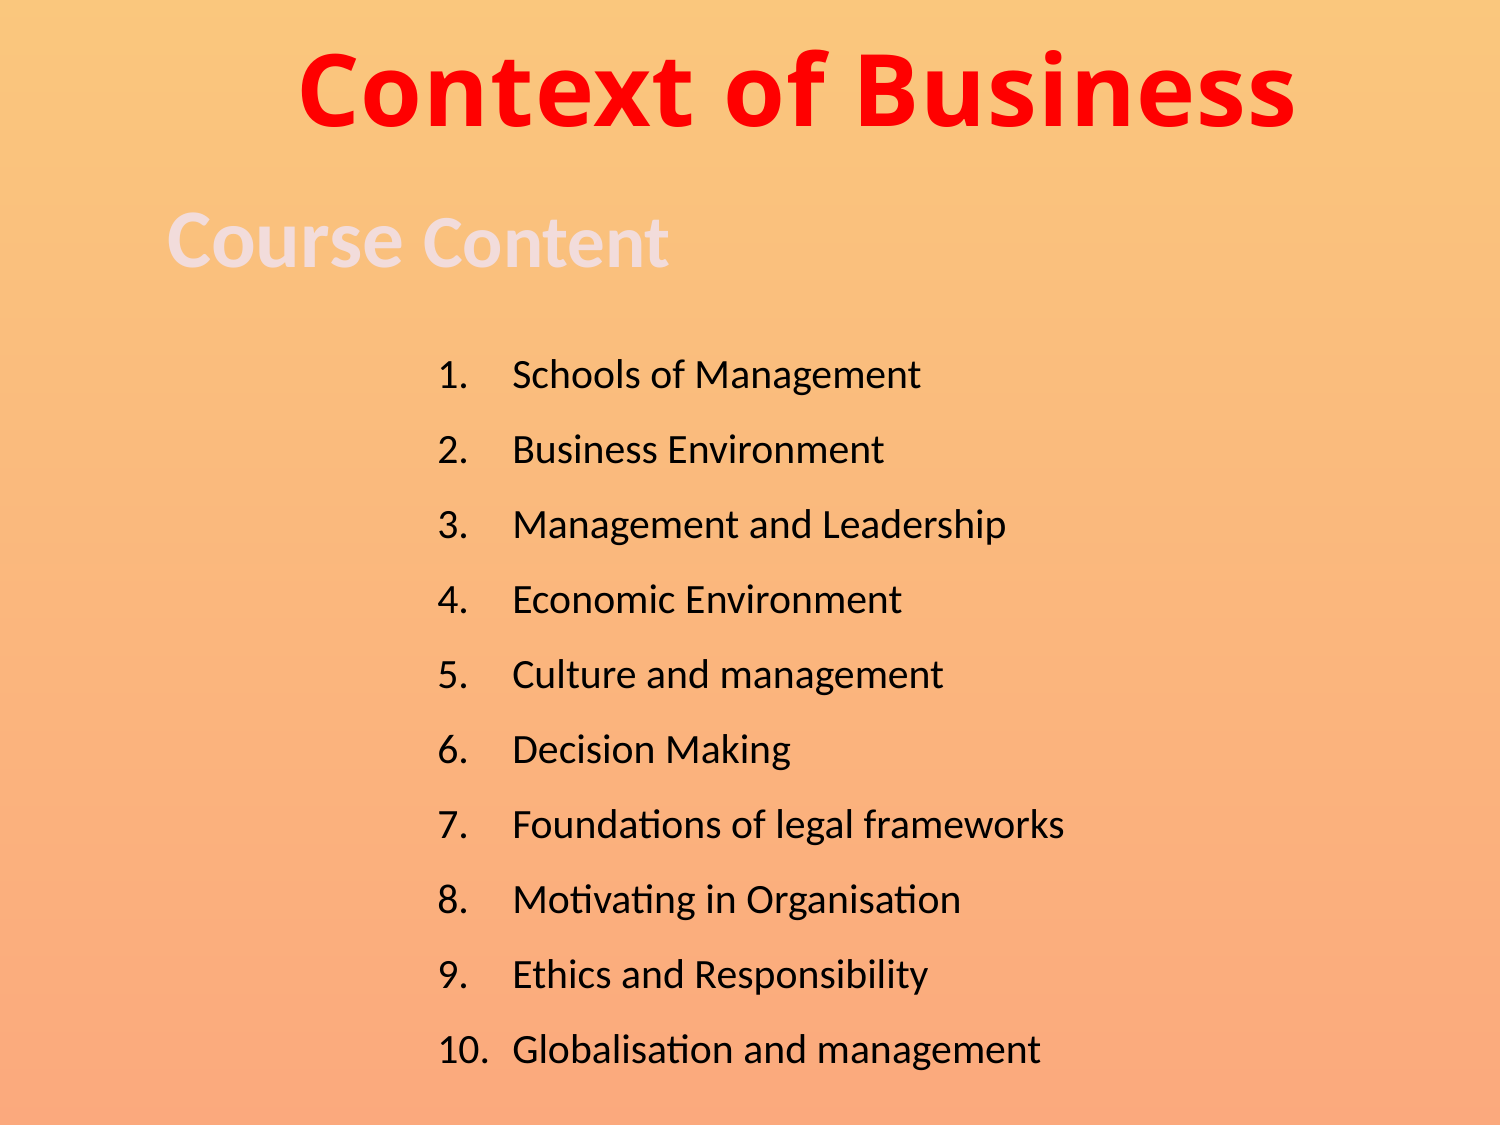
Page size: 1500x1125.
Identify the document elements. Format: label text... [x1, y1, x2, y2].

text_box Schools of Management Business Environment Management and Leadership Economic Environment Culture and management Decision Making Foundations of legal frameworks Motivating in Organisation Ethics and Responsibility Globalisation and management [422, 314, 1081, 1080]
text_box Course Content [152, 176, 687, 292]
text_box Context of Business [281, 19, 1314, 155]
